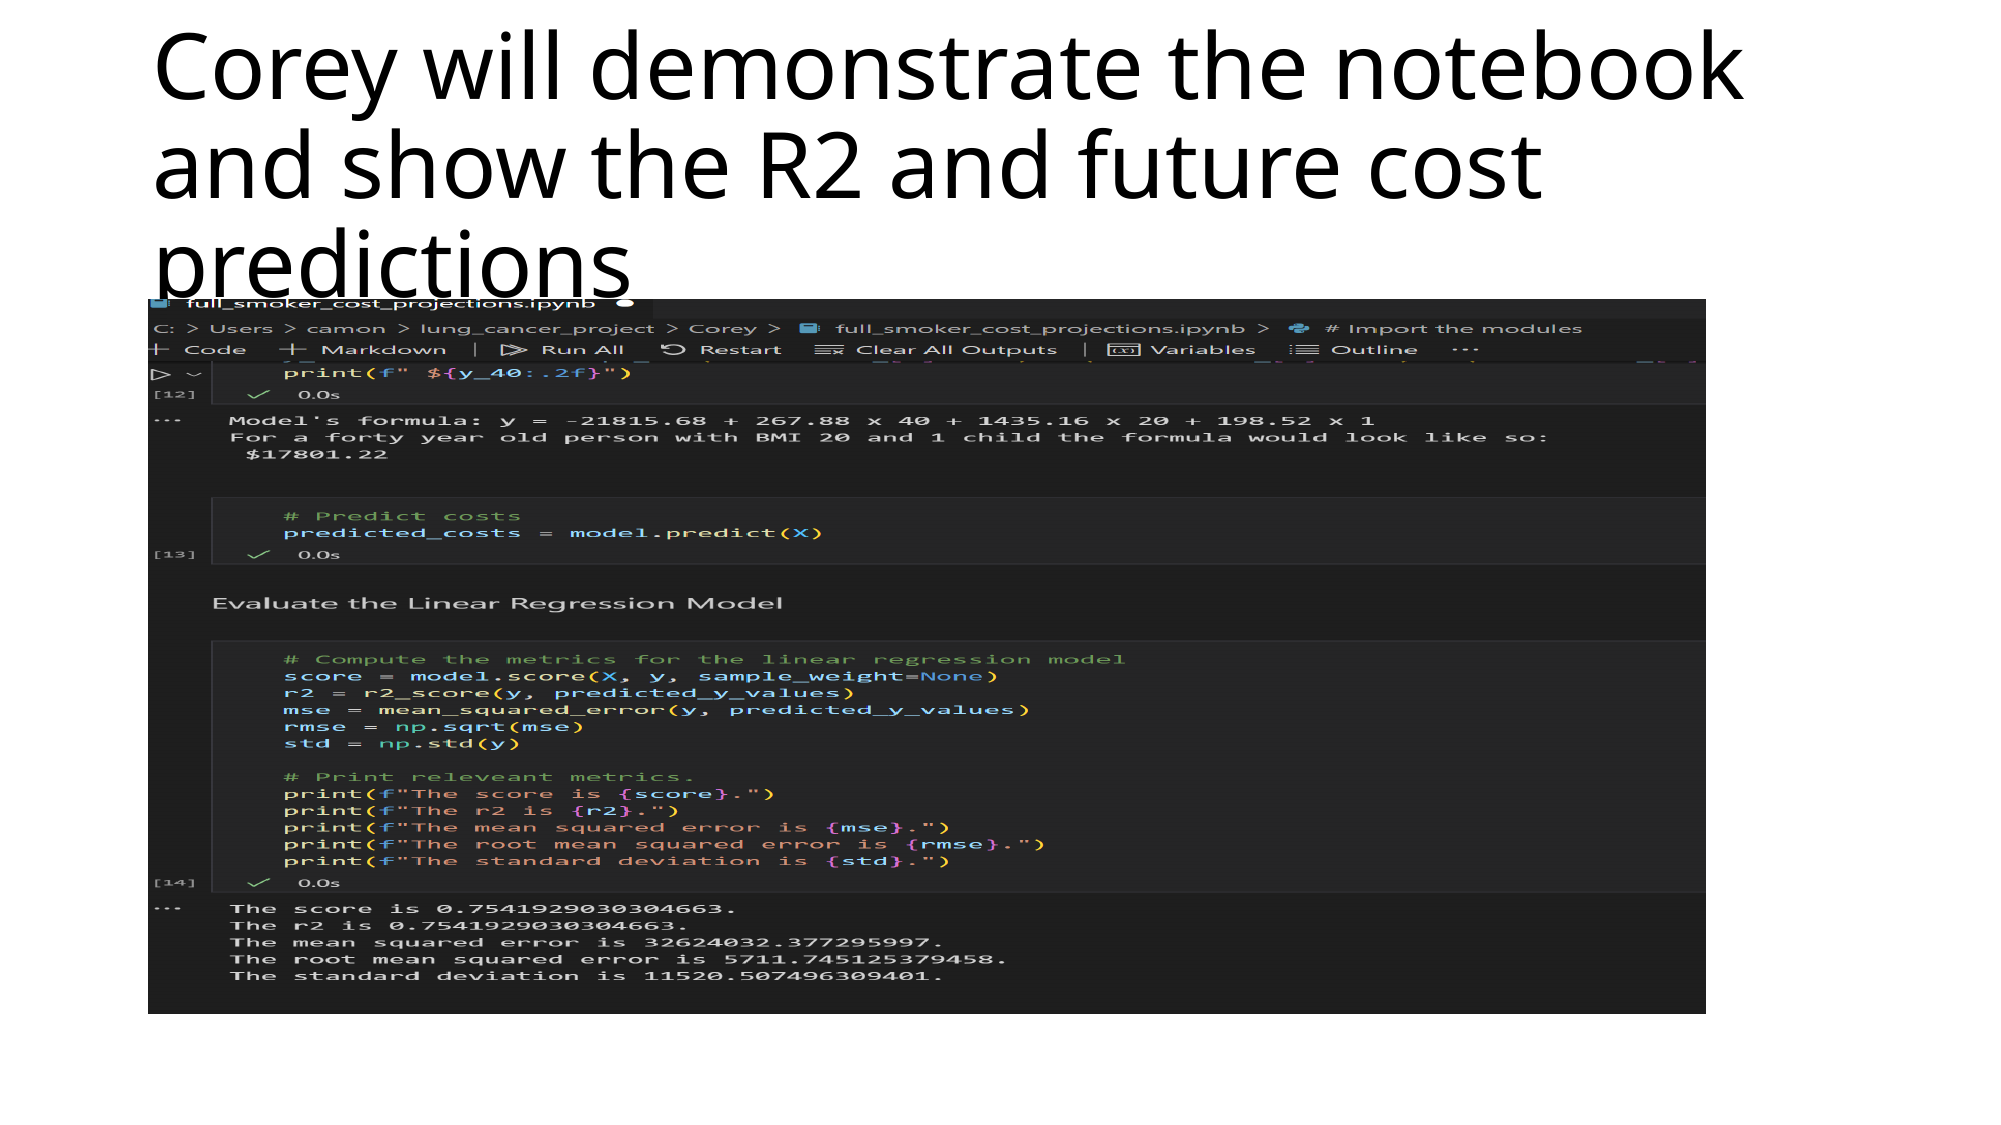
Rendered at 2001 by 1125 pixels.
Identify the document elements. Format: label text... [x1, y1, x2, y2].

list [148, 299, 1706, 1014]
title Corey will demonstrate the notebook and show the R2 and future cost predictions [137, 59, 1863, 278]
